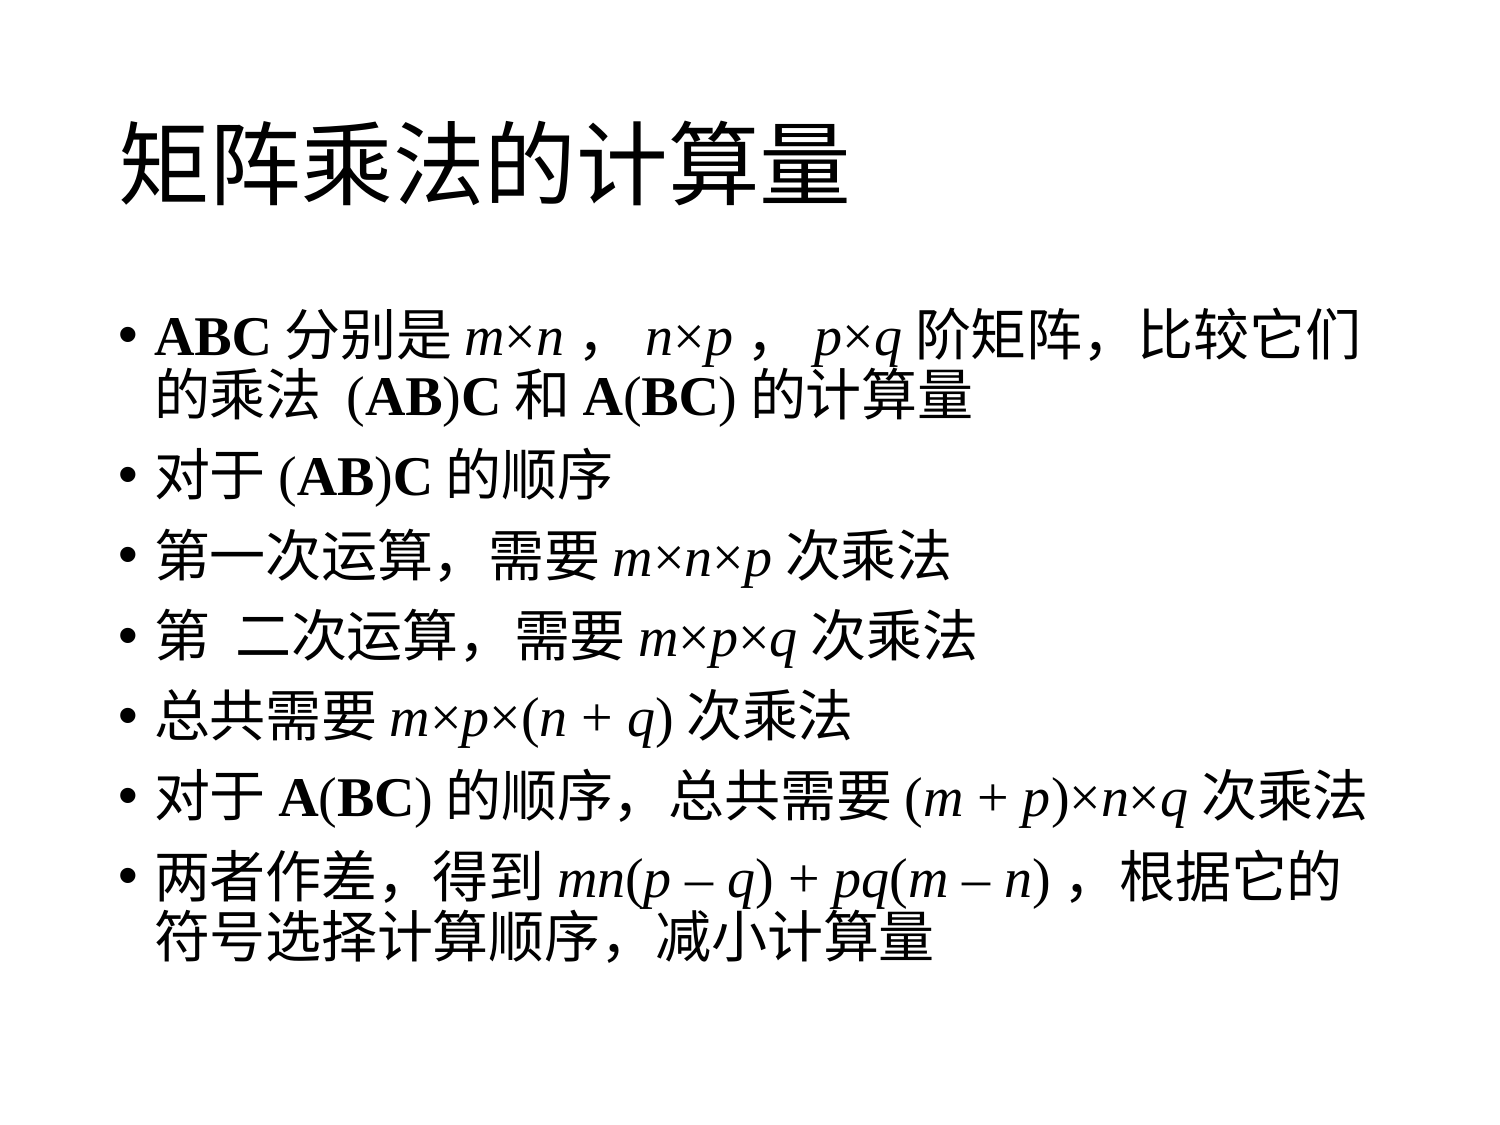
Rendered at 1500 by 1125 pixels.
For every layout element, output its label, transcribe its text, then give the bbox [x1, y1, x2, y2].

list ABC分别是m×n，n×p，p×q阶矩阵，比较它们的乘法 (AB)C和A(BC)的计算量 对于(AB)C的顺序 第一次运算，需要m×n×p次乘法 第﻿二次运算，需要m×p×q次乘法 总共需要m×p×(n + q)次乘法 对于A(BC)的顺序，总共需要(m + p)×n×q次乘法 两者作差，得到mn(p – q) + pq(m – n)，根据它的符号选择计算顺序，减小计算量 [103, 299, 1397, 1014]
title 矩阵乘法的计算量 [103, 59, 1397, 278]
